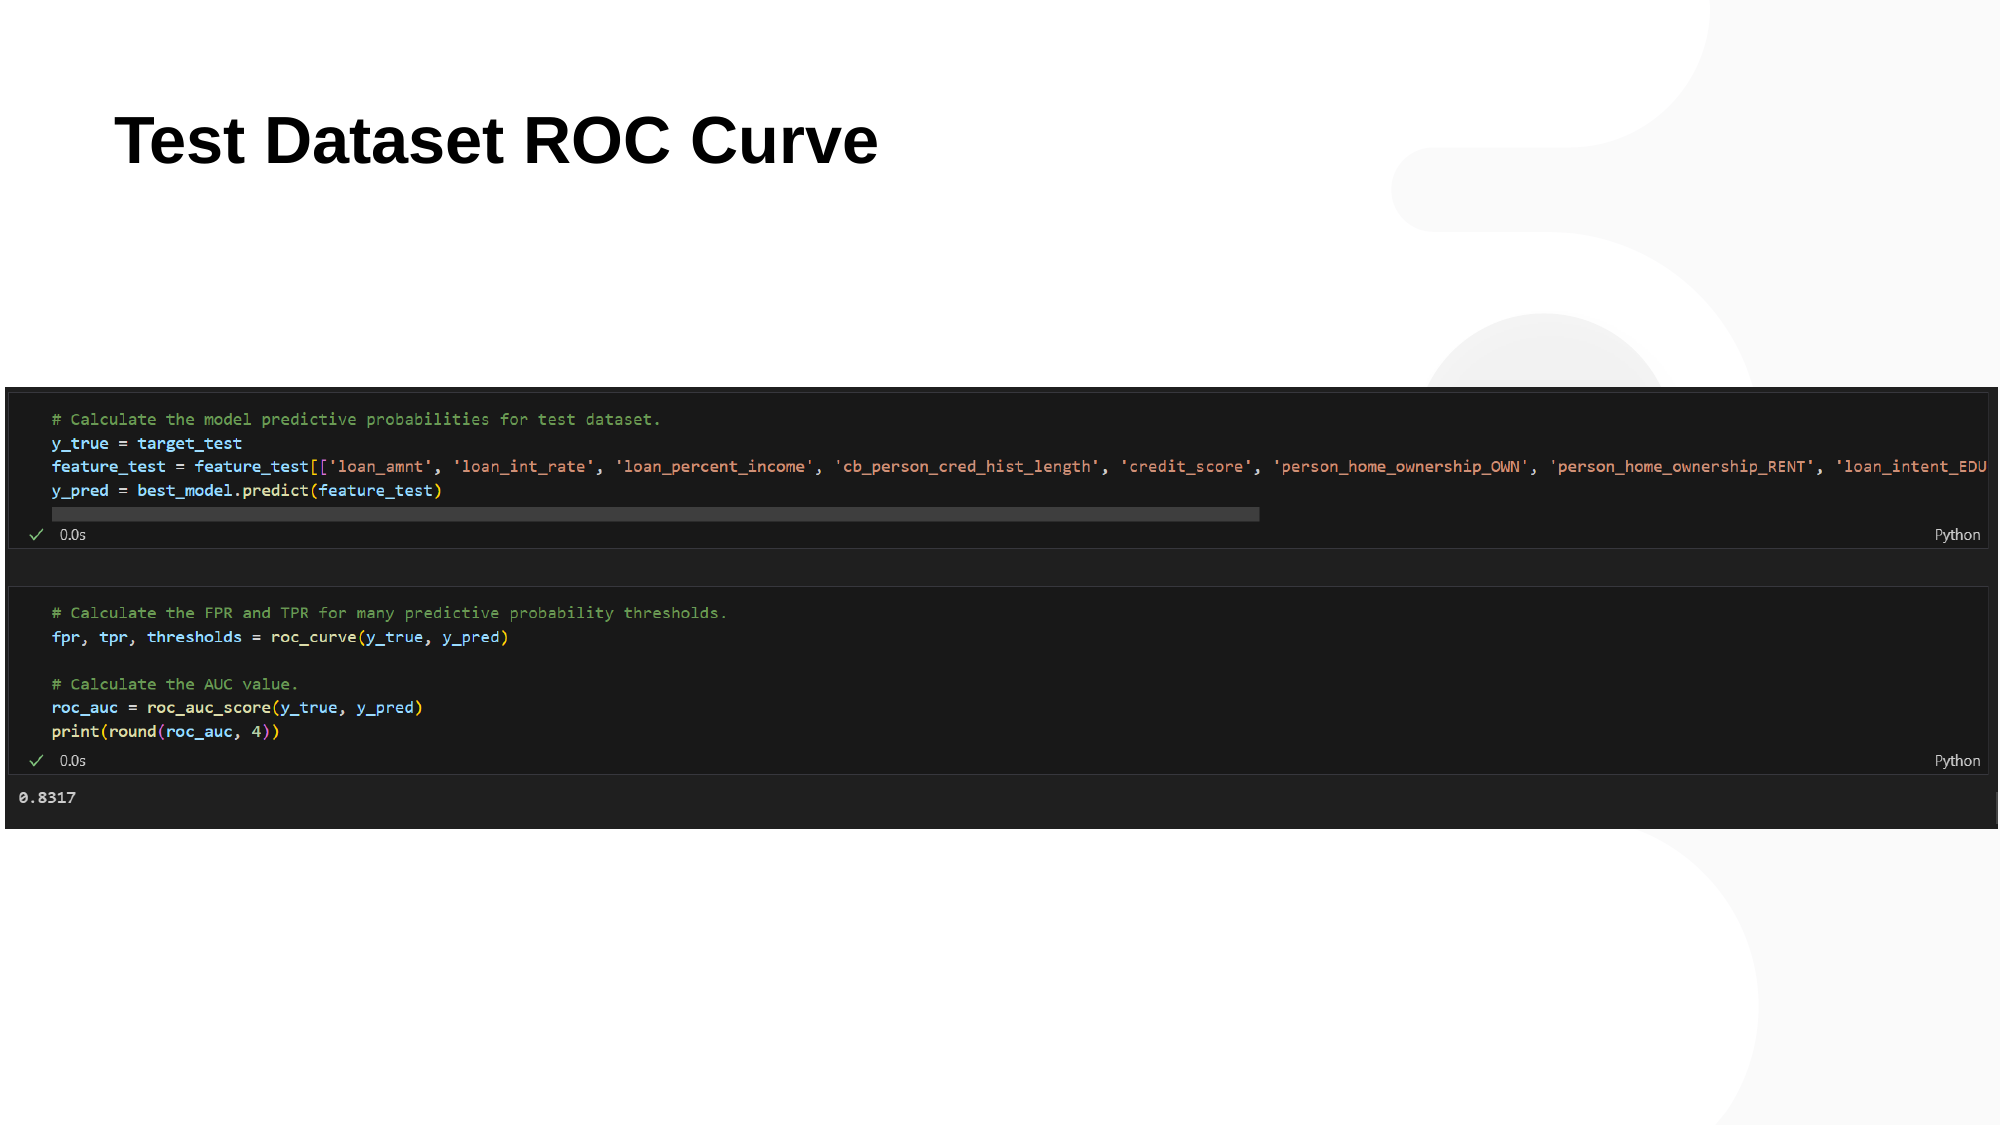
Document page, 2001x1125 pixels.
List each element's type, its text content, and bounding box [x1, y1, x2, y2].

title Test Dataset ROC Curve [114, 59, 1886, 178]
picture [5, 387, 1998, 829]
